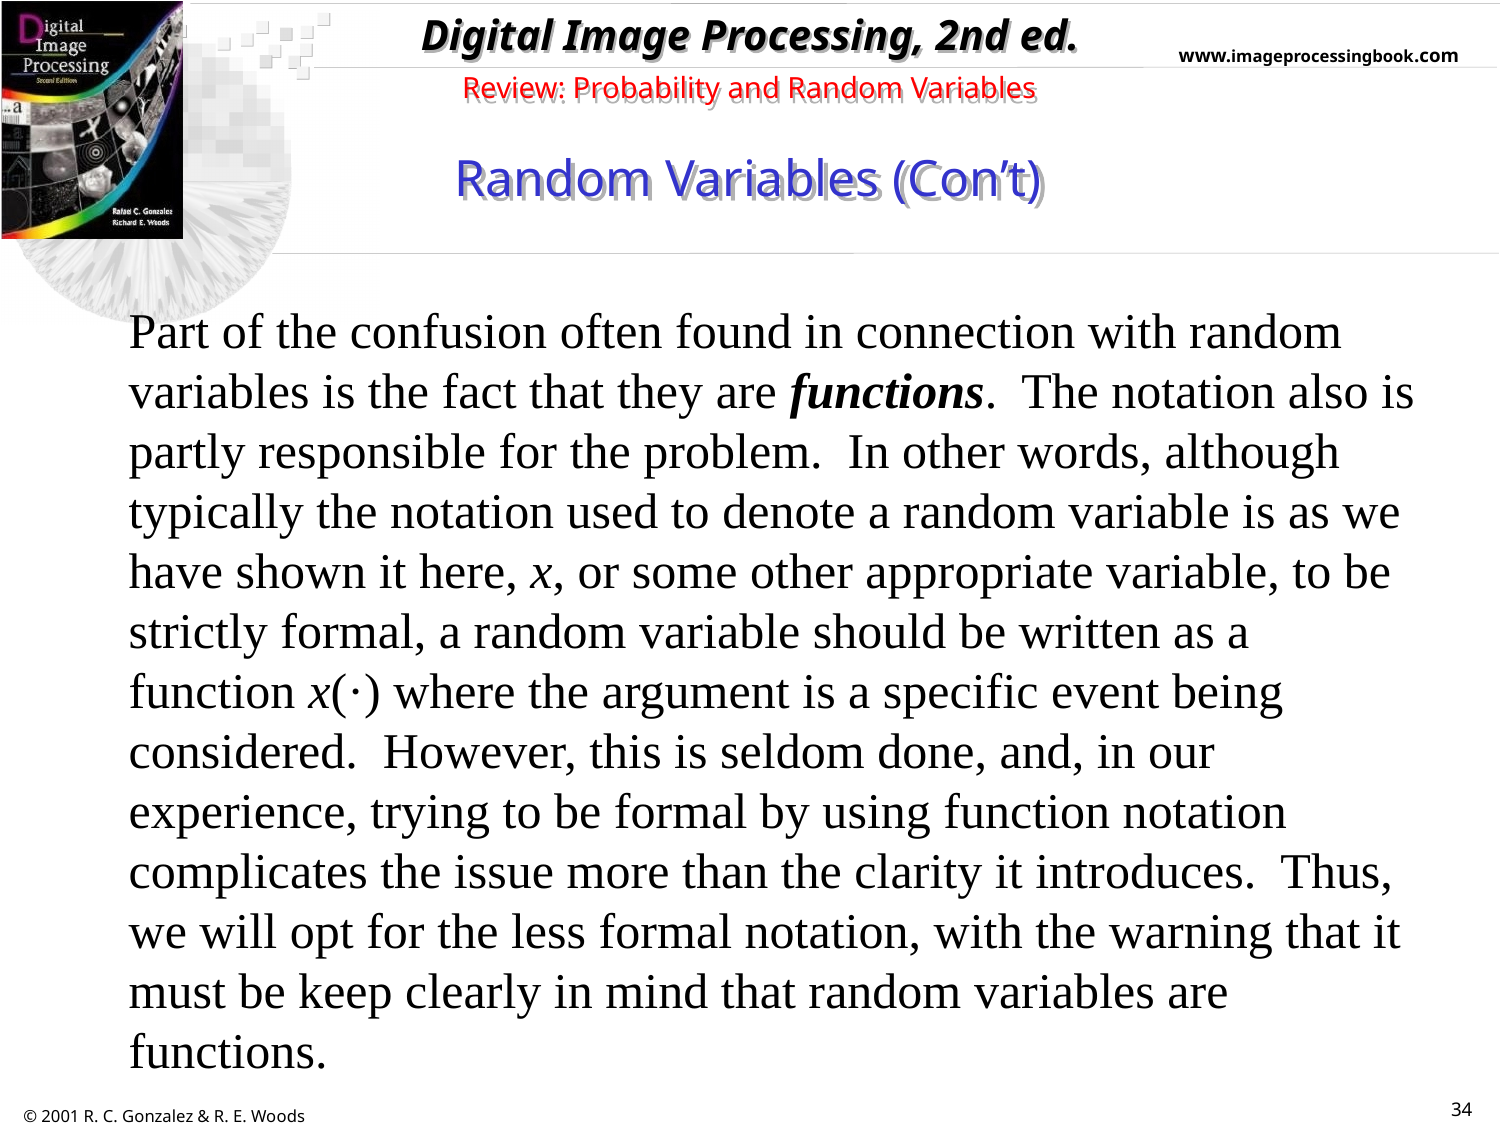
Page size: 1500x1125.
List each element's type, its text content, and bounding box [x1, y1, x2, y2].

slide_number 34 [1175, 1090, 1488, 1125]
text_box Random Variables (Con’t) [439, 139, 1058, 214]
text_box Review: Probability and Random Variables [447, 62, 1052, 113]
text_box Part of the confusion often found in connection with random variables is the fact that they are functions. The notation also is partly responsible for the problem. In other words, although typically the notation used to denote a random variable is as we have shown it here, x, or some other appropriate variable, to be strictly formal, a random variable should be written as a function x(·) where the argument is a specific event being considered. However, this is seldom done, and, in our experience, trying to be formal by using function notation complicates the issue more than the clarity it introduces. Thus, we will opt for the less formal notation, with the warning that it must be keep clearly in mind that random variables are functions. [113, 291, 1433, 1087]
picture [1, 1, 380, 325]
